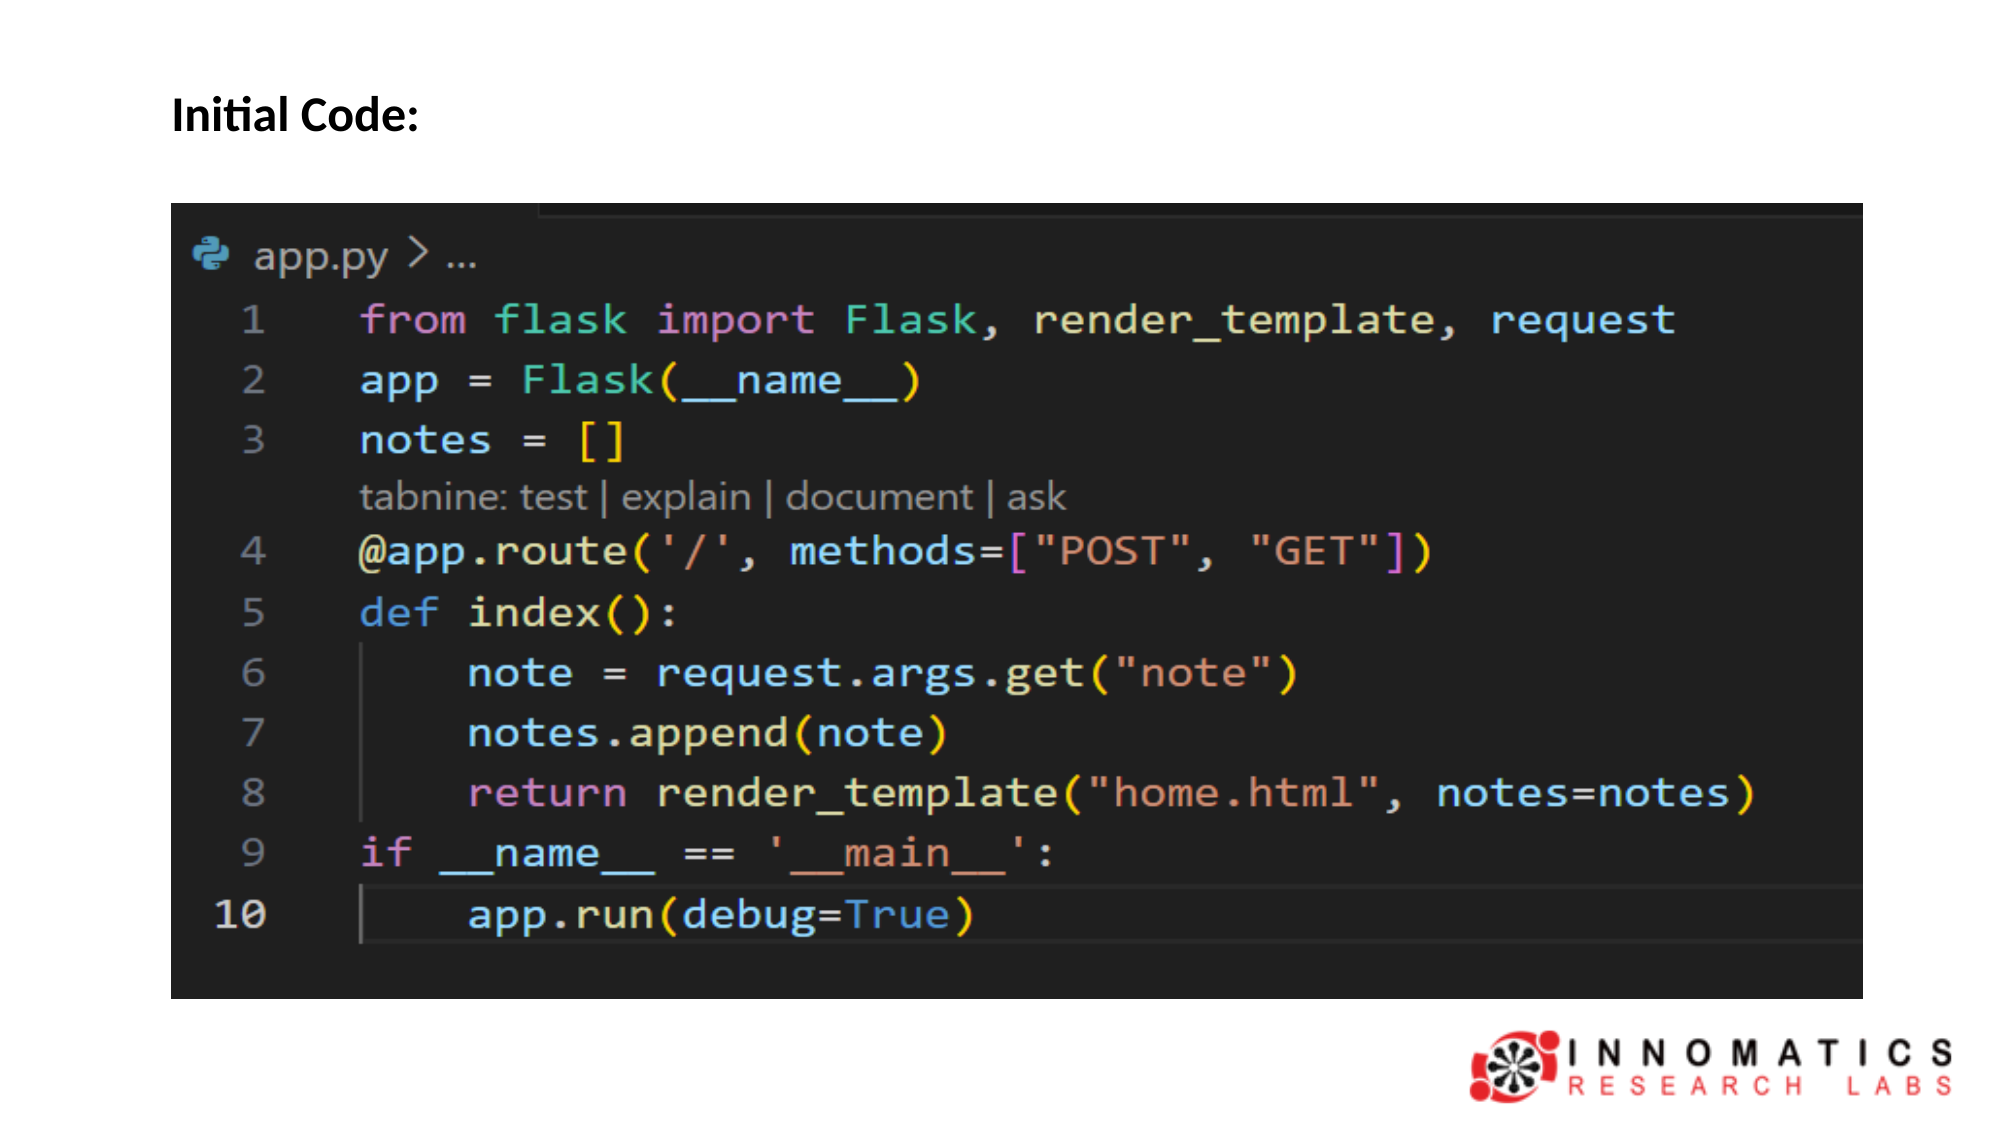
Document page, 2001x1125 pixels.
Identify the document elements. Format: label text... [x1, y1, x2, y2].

picture [1445, 1014, 1975, 1125]
picture [171, 203, 1863, 999]
list Initial Code: [137, 80, 1863, 1014]
